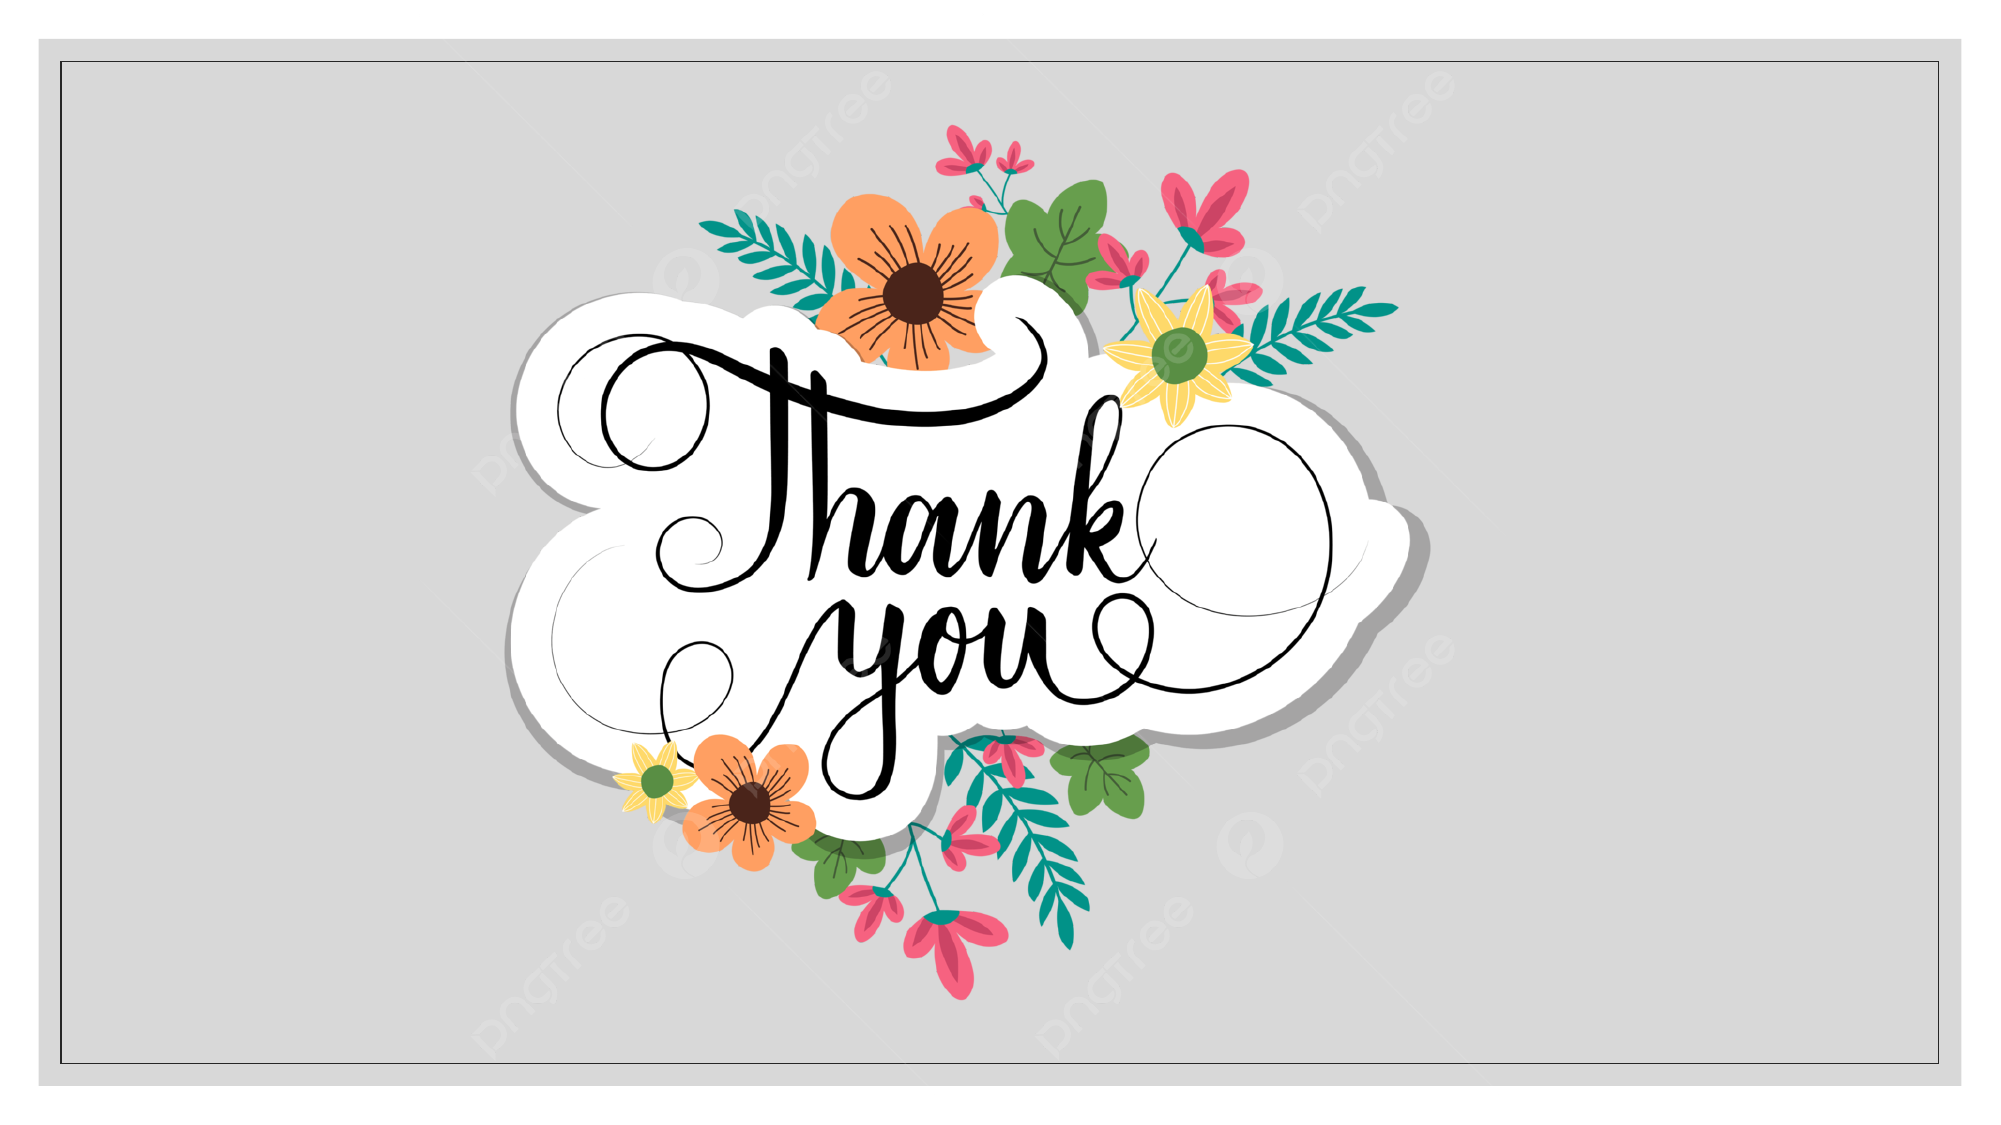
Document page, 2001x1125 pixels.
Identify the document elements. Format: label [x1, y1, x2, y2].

picture [404, 0, 1530, 1125]
